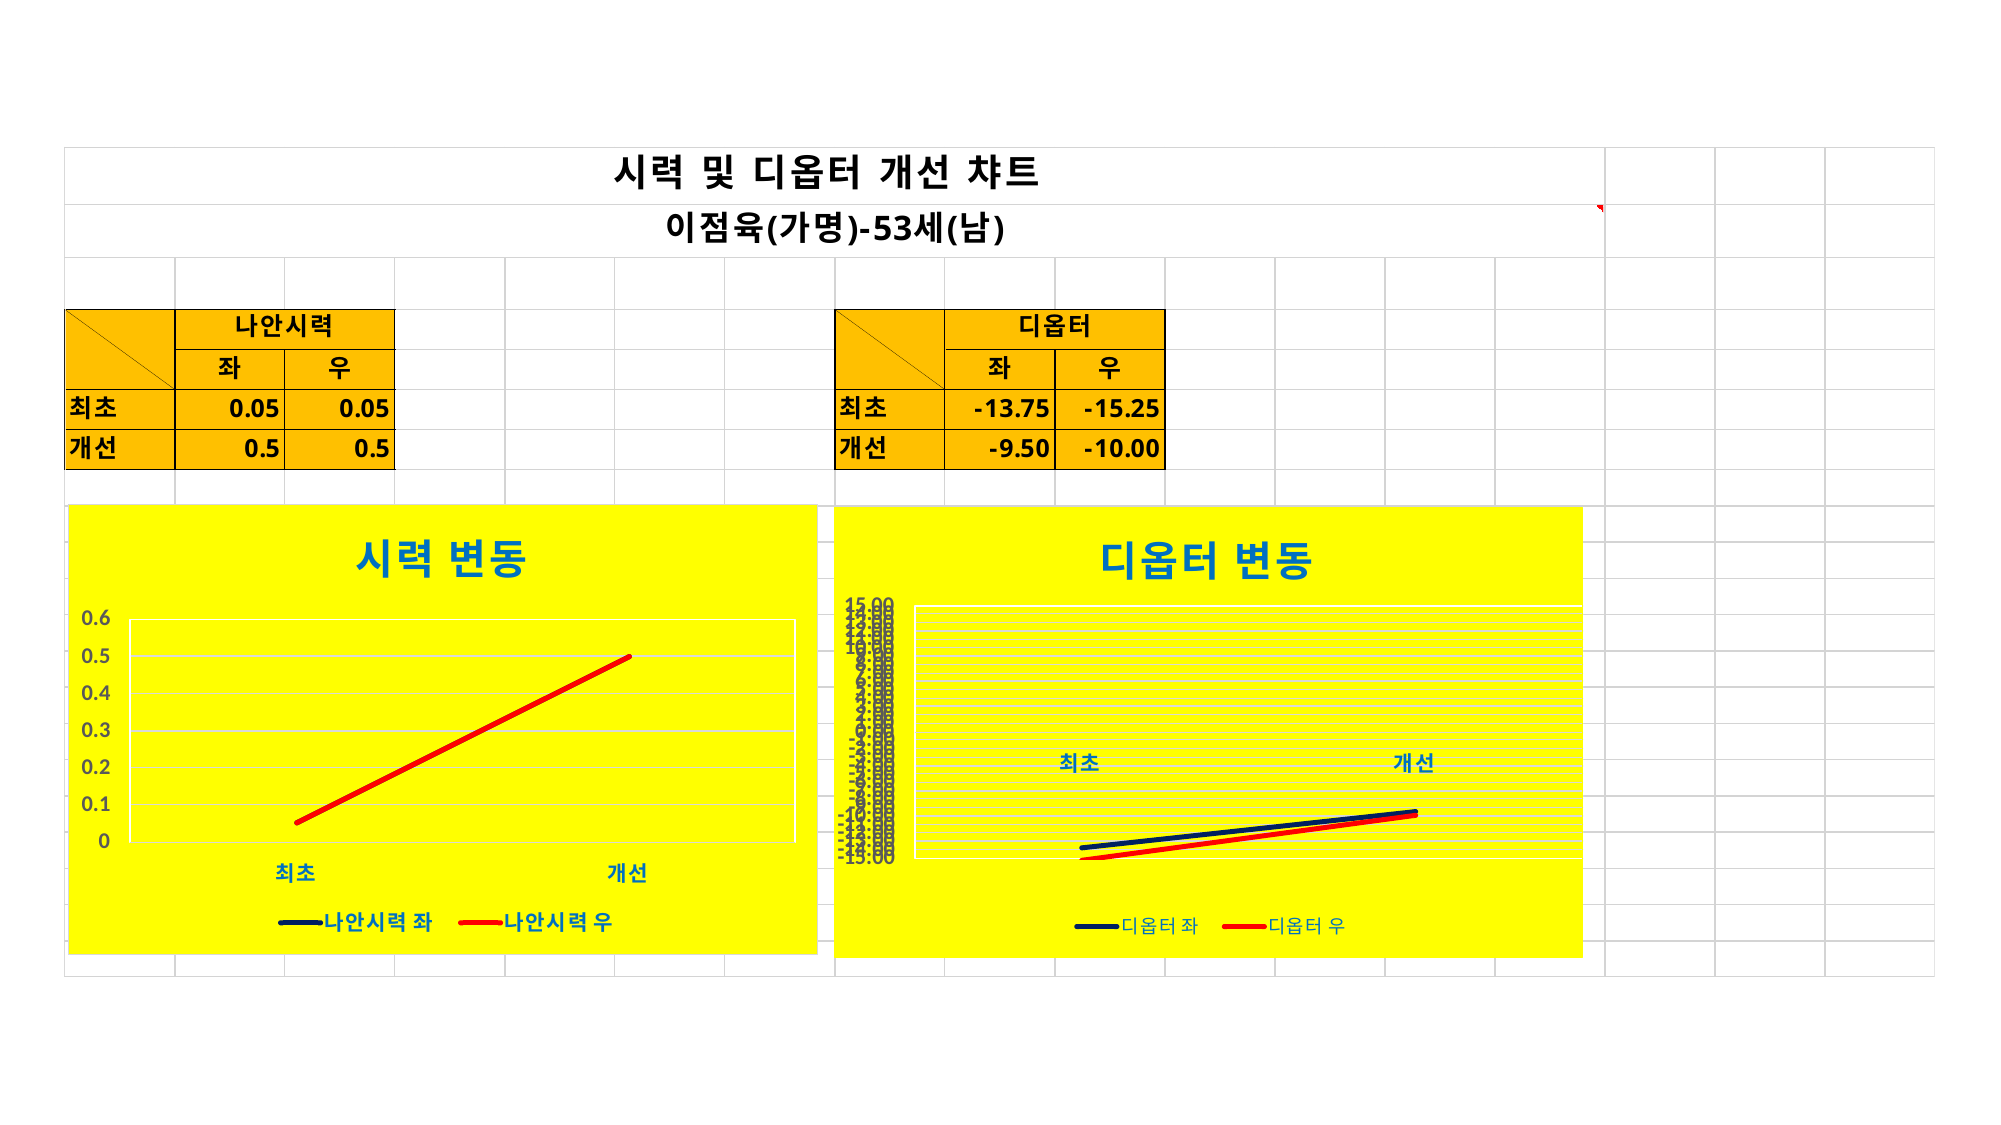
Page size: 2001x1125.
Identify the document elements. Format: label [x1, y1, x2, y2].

text_box [64, 146, 1936, 978]
